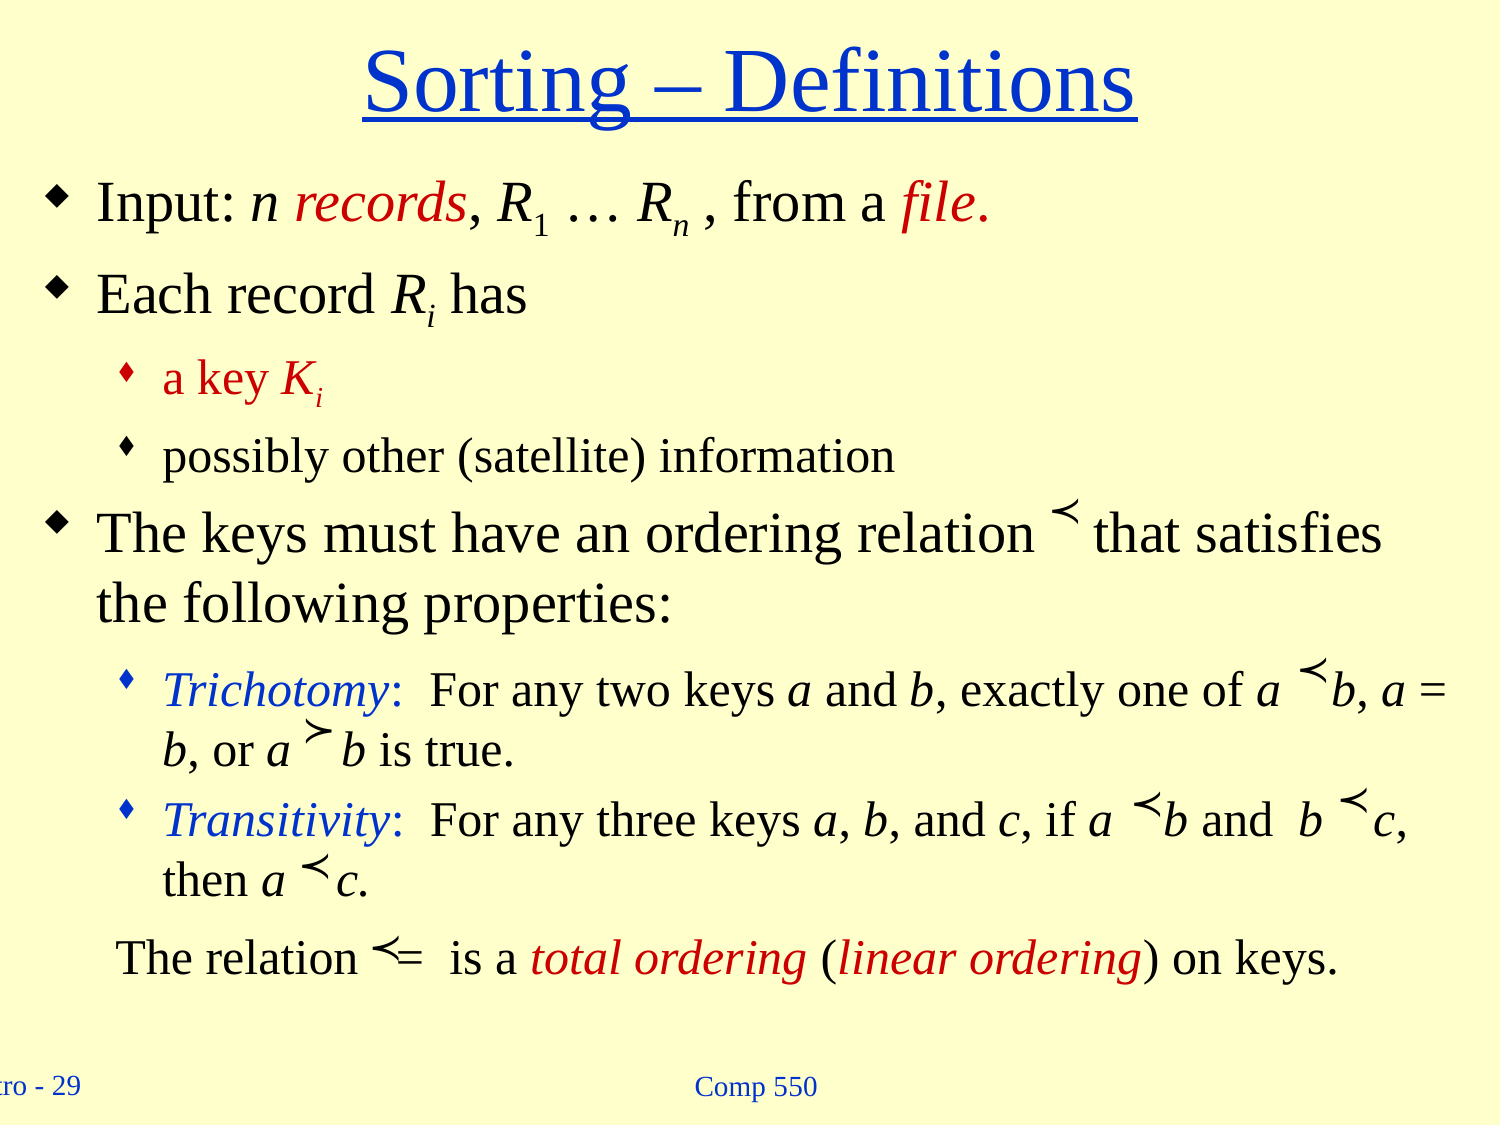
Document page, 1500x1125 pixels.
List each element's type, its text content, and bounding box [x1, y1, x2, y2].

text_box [362, 929, 399, 967]
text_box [296, 713, 333, 750]
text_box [1123, 786, 1161, 824]
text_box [1330, 782, 1368, 819]
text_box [292, 848, 329, 885]
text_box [1290, 652, 1327, 690]
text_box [1042, 493, 1079, 530]
title Sorting – Definitions [0, 0, 1500, 150]
footer Comp 550 [599, 1046, 913, 1123]
list Input: n records, R1 … Rn , from a file. Each record Ri has a key Ki possibly other (satellite) information The keys must have an ordering relation that satisfies the following properties: Trichotomy: For any two keys a and b, exactly one of a b, a = b, or a b is true. Transitivity: For any three keys a, b, and c, if a b and b c, then a c. The relation = is a total ordering (linear ordering) on keys. [25, 155, 1469, 1033]
